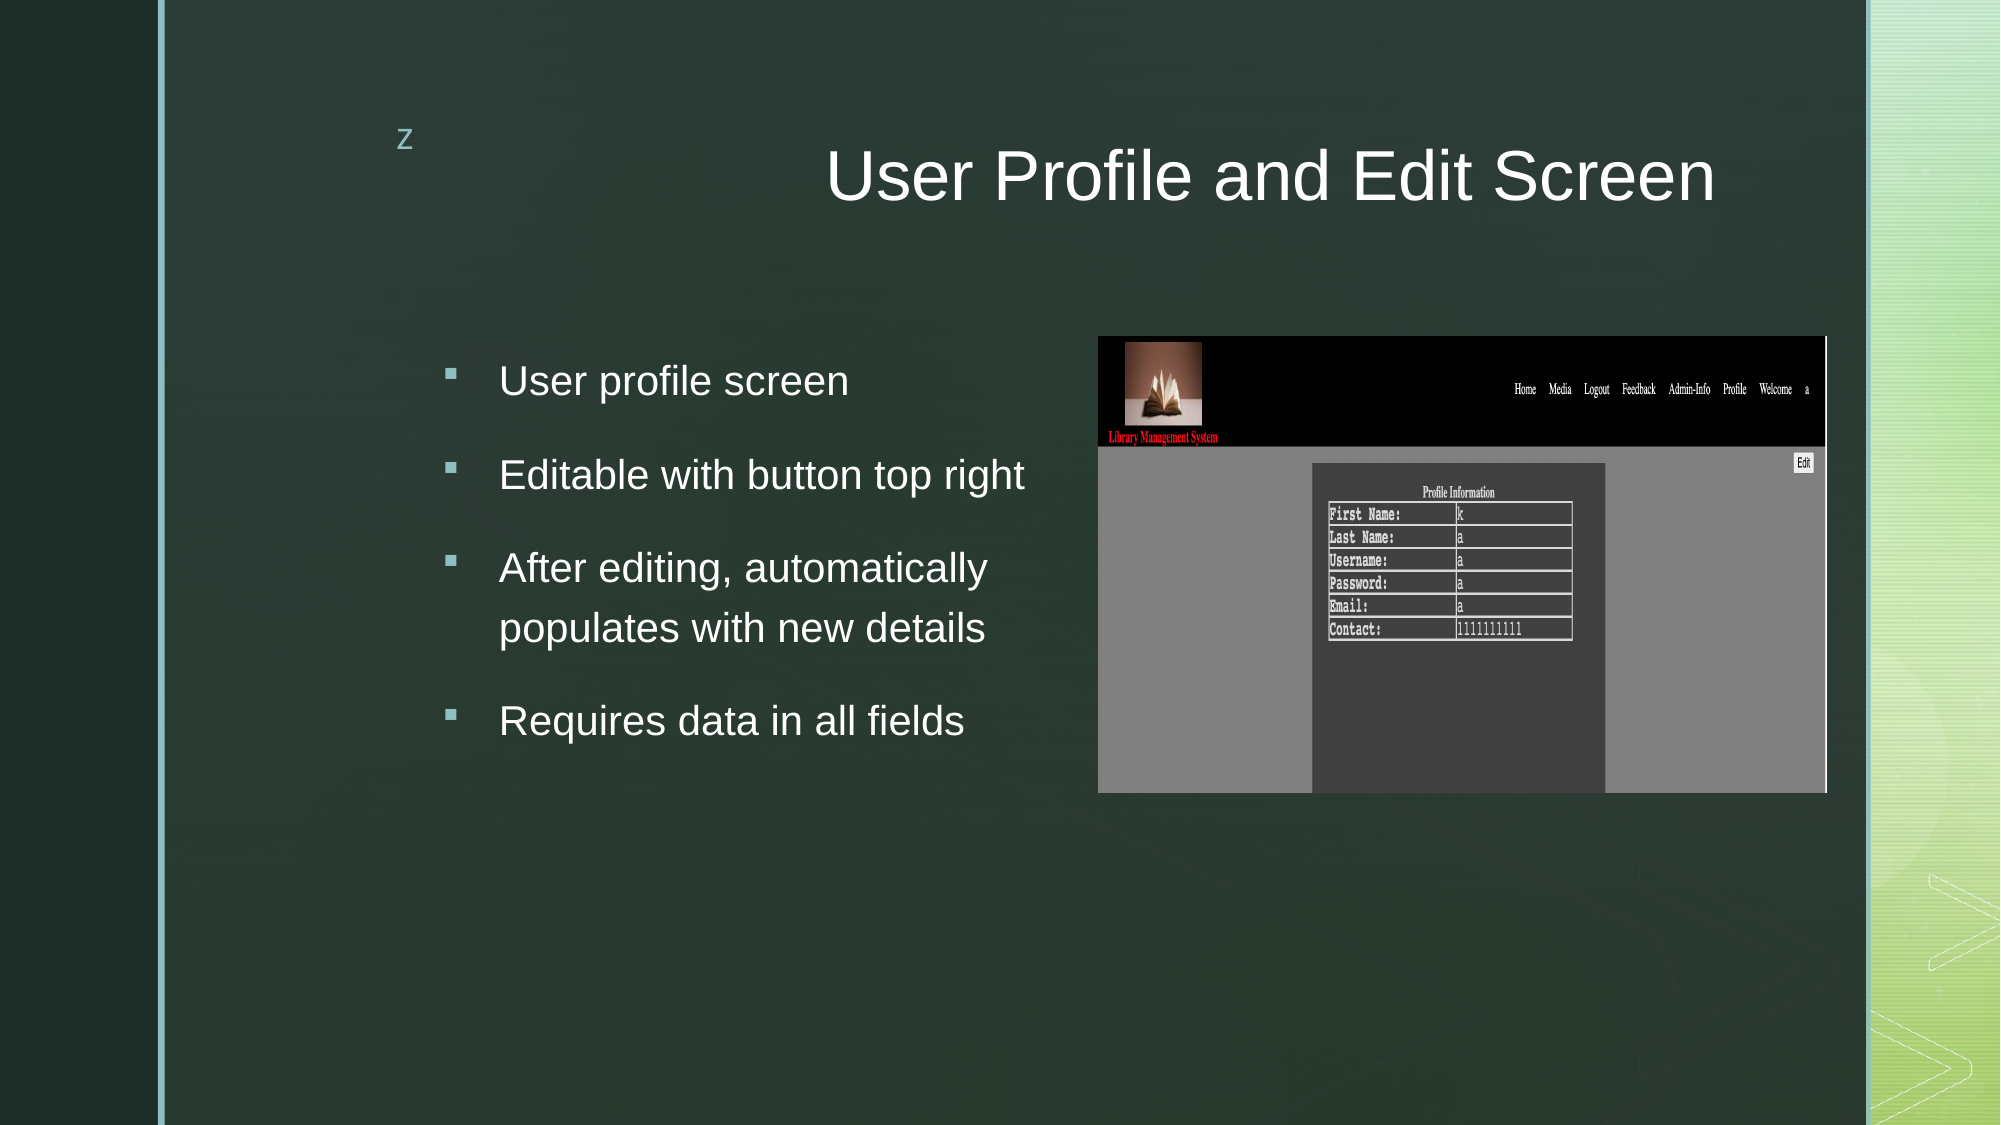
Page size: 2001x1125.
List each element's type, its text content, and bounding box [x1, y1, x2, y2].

picture [1871, 0, 2001, 1125]
title User Profile and Edit Screen [428, 132, 1733, 310]
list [1098, 336, 1827, 793]
list User profile screen Editable with button top right After editing, automatically populates with new details Requires data in all fields [427, 336, 1066, 993]
